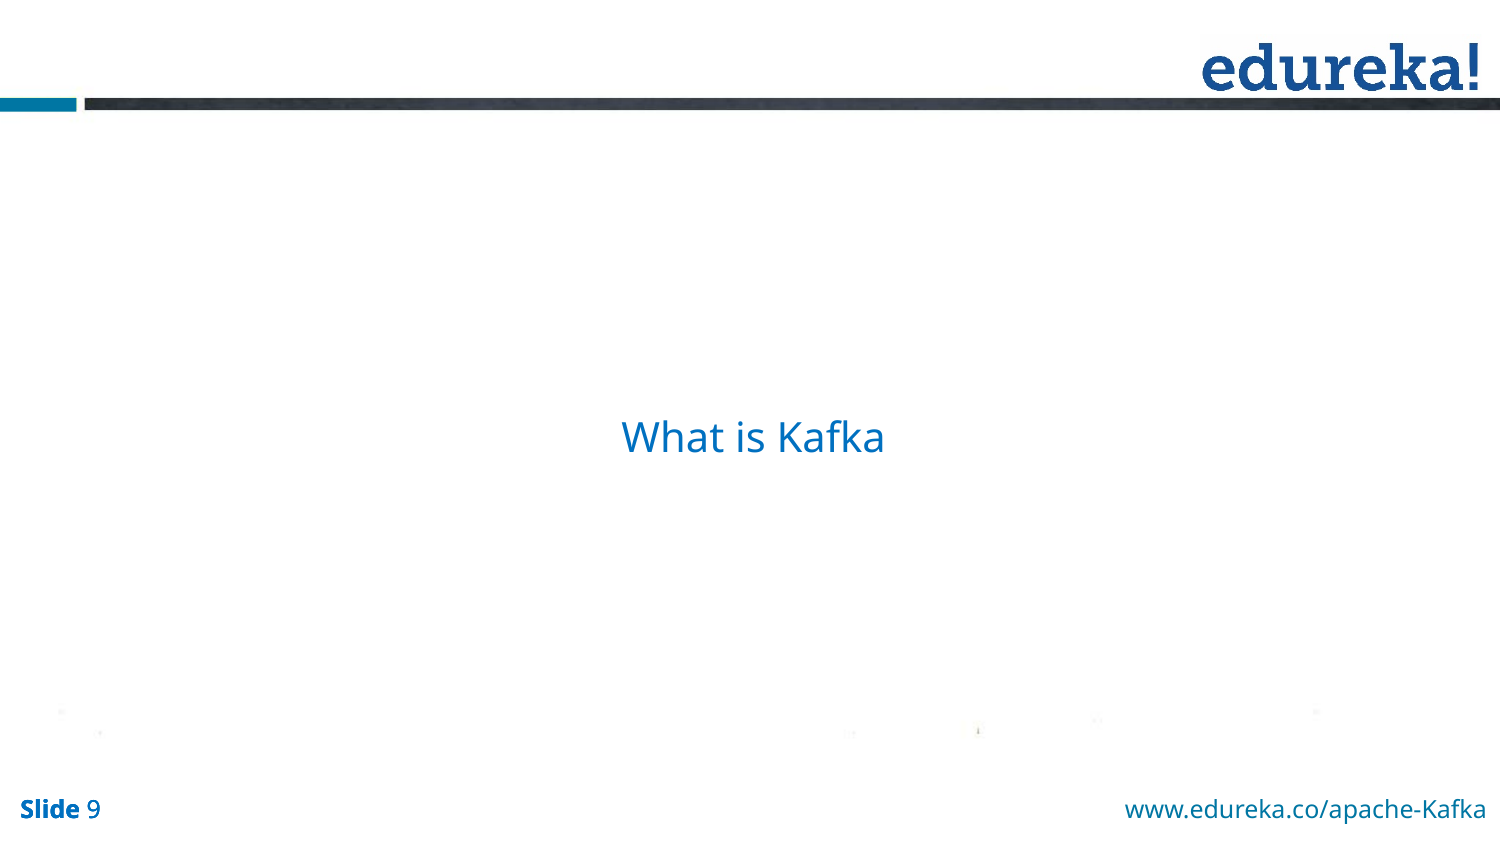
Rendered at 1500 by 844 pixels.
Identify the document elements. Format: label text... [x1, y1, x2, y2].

picture [0, 0, 1500, 844]
text_box What is Kafka [550, 353, 901, 469]
